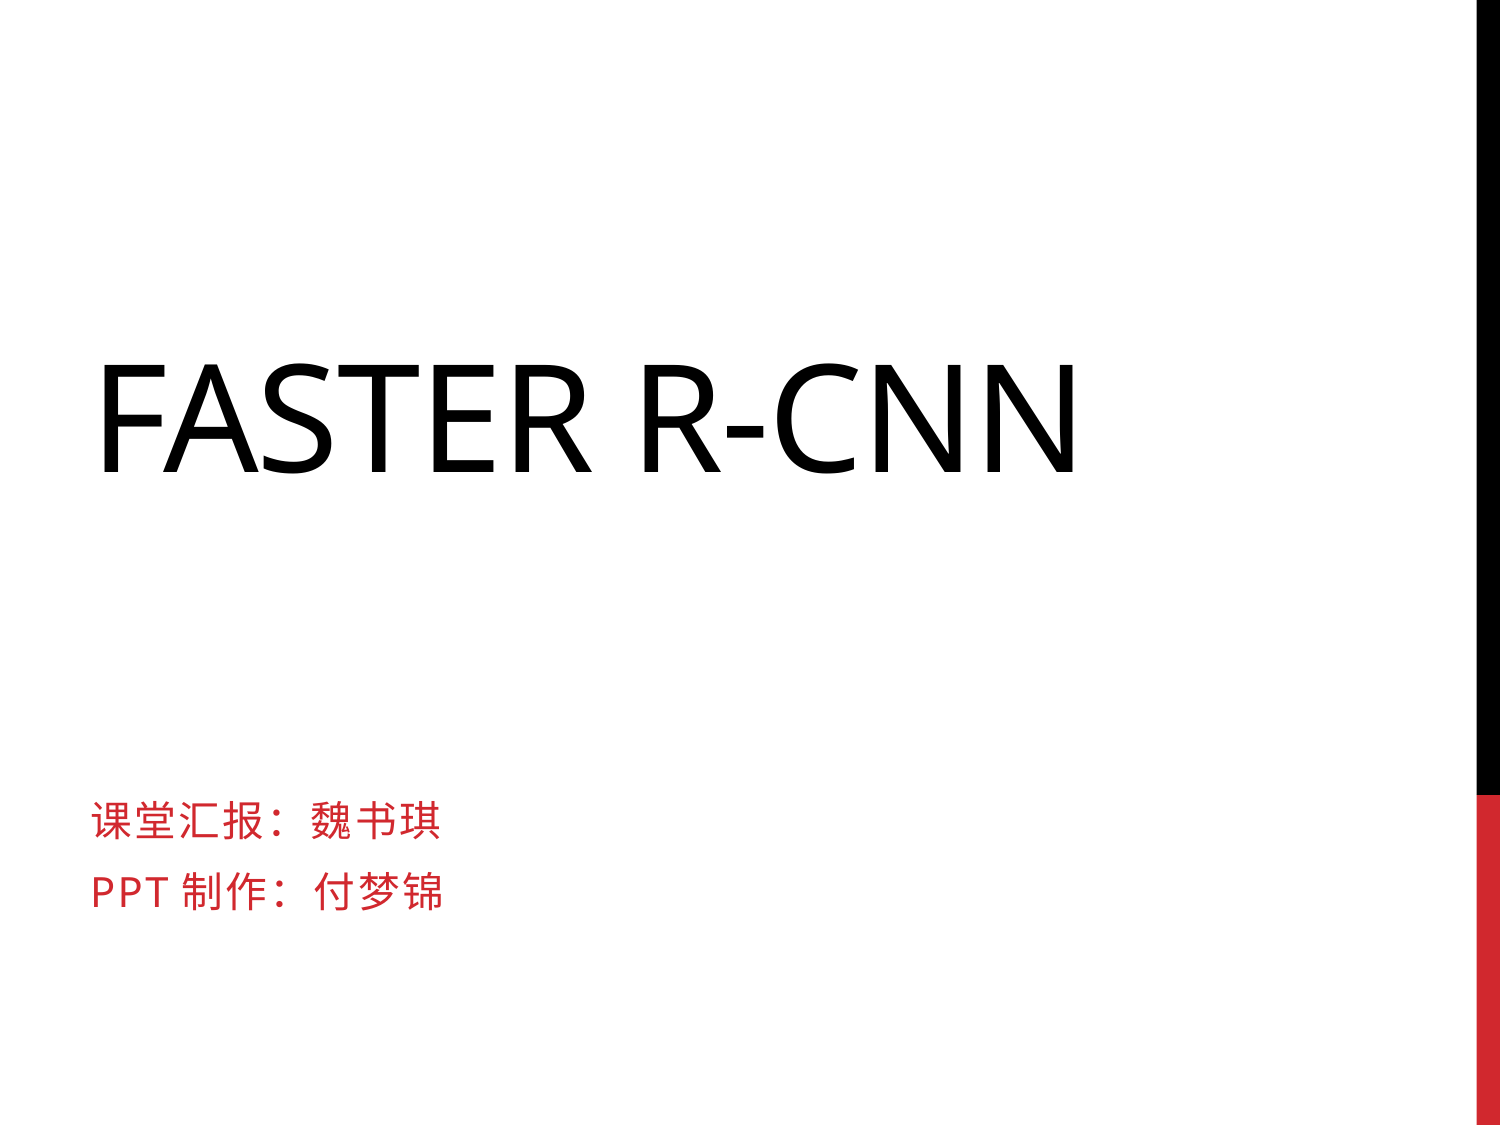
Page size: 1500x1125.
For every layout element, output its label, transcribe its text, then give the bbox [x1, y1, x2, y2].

subtitle 课堂汇报：魏书琪 PPT制作：付梦锦 [75, 787, 1200, 938]
title Faster r-cnn [75, 37, 1350, 788]
